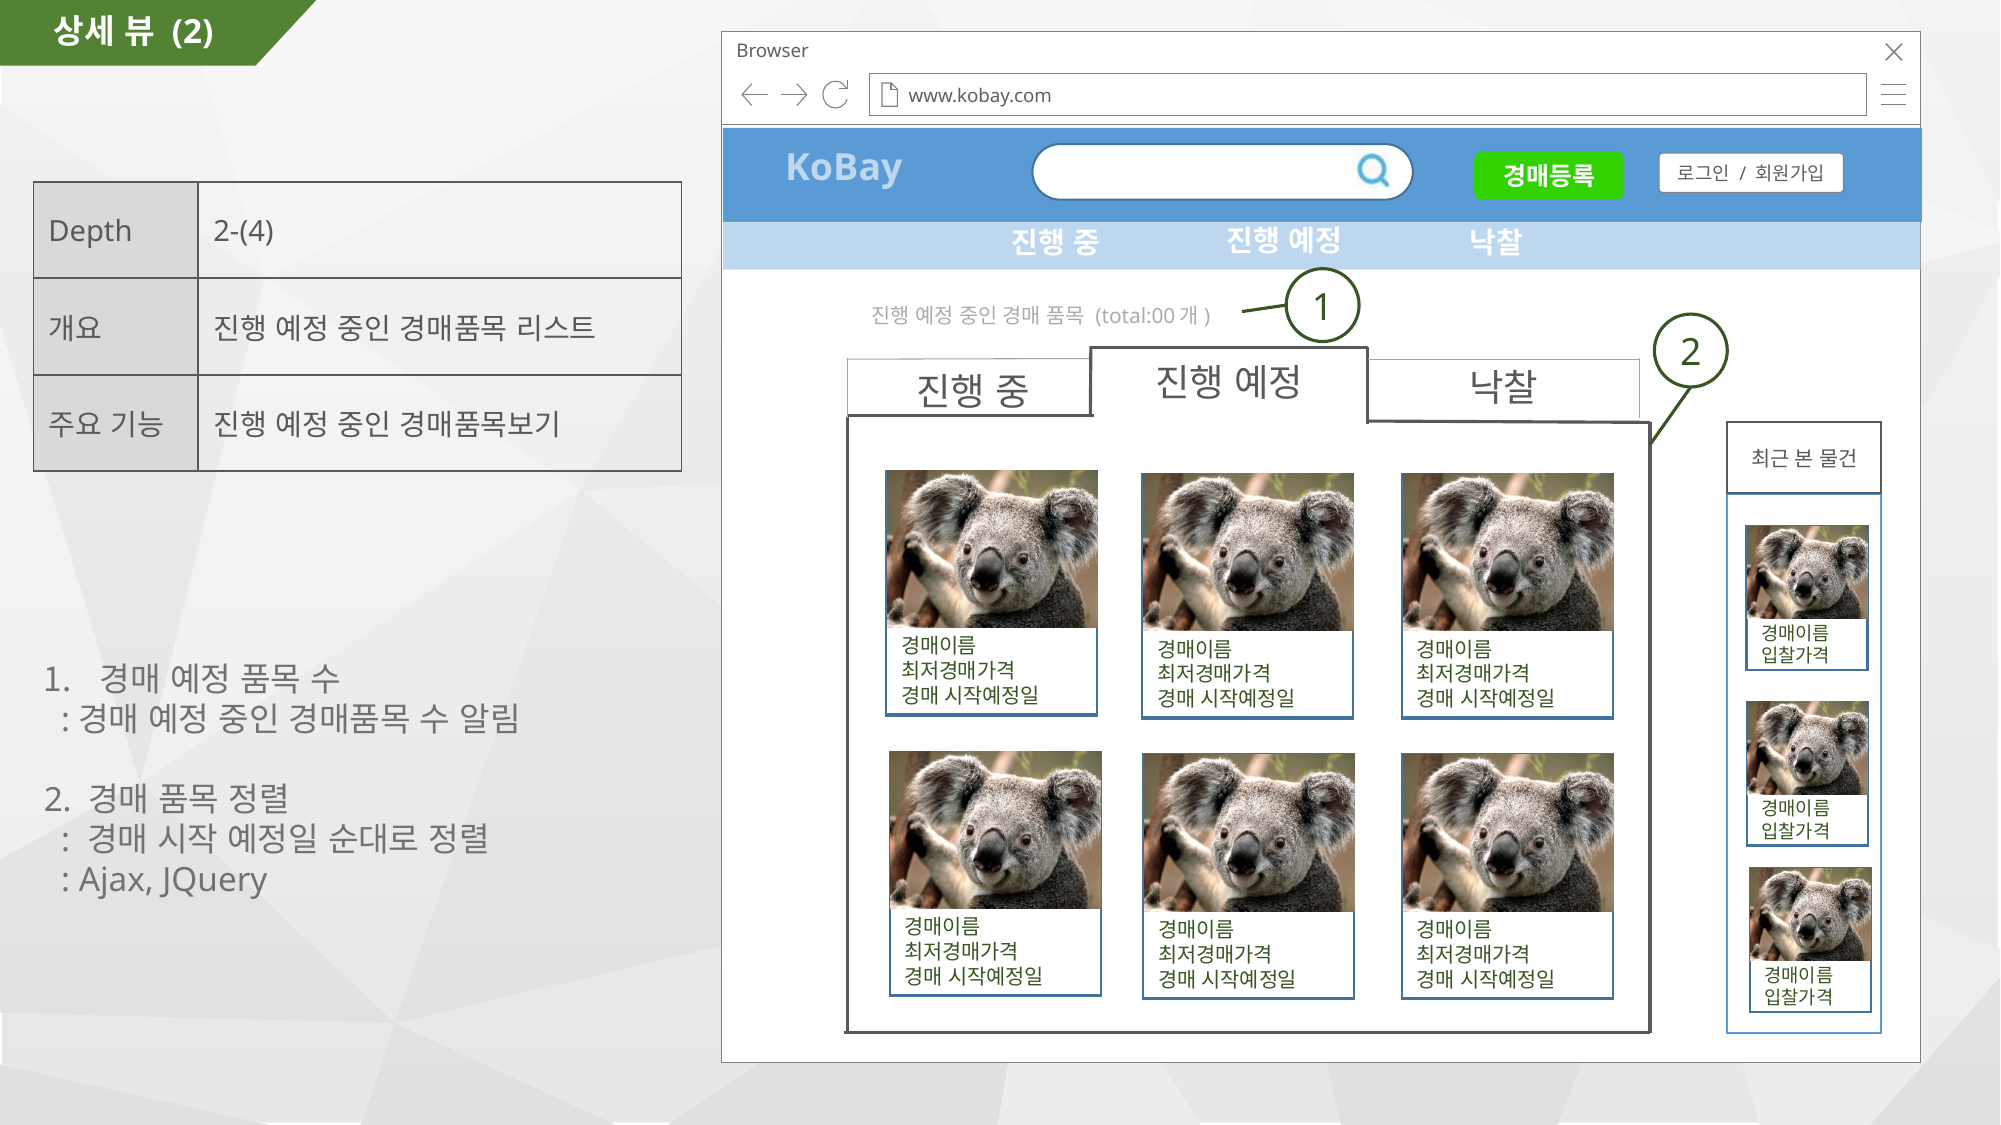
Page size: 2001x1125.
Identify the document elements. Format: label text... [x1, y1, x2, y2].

table_header Depth [34, 183, 197, 277]
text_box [886, 470, 1098, 716]
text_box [1401, 473, 1614, 719]
table_cell 진행 예정 중인 경매품목 리스트 [199, 279, 681, 374]
table_header 2-(4) [199, 183, 681, 277]
table_cell 진행 예정 중인 경매품목보기 [199, 376, 681, 470]
title 상세 뷰 (2) [38, 0, 360, 66]
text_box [1143, 754, 1355, 1000]
text_box [0, 0, 257, 67]
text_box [1649, 314, 1728, 445]
table_cell 주요 기능 [34, 376, 197, 470]
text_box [1142, 473, 1354, 719]
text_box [1242, 268, 1360, 342]
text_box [1746, 701, 1868, 847]
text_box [1746, 526, 1868, 671]
table_cell 개요 [34, 279, 197, 374]
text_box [721, 31, 1922, 1063]
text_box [1401, 754, 1614, 1000]
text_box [1749, 868, 1871, 1013]
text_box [889, 751, 1101, 997]
text_box 경매 예정 품목 수 :경매 예정 중인 경매품목 수 알림 2. 경매 품목 정렬 : 경매 시작 예정일 순대로 정렬 : Ajax, JQuery [28, 492, 683, 1064]
